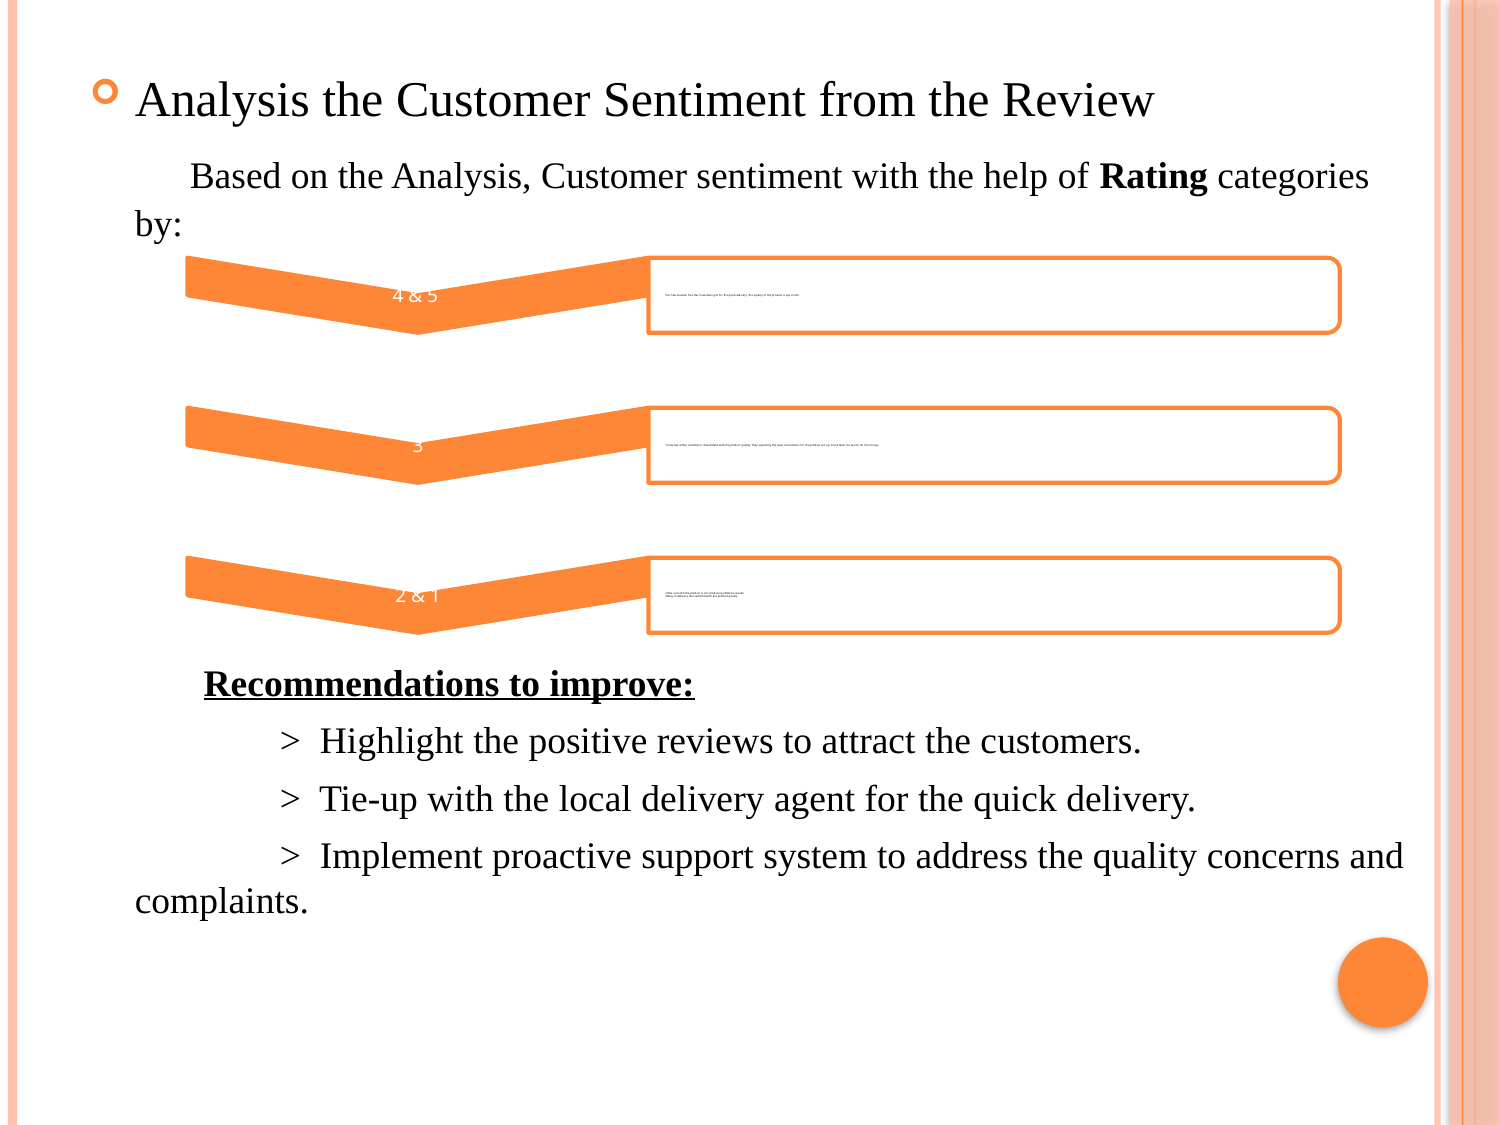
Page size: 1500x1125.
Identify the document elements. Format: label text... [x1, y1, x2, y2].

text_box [186, 257, 1341, 634]
list Analysis the Customer Sentiment from the Review Based on the Analysis, Customer sentiment with the help of Rating categories by: Recommendations to improve: > Highlight the positive reviews to attract the customers. > Tie-up with the local delivery agent for the quick delivery. > Implement proactive support system to address the quality concerns and complaints. [75, 58, 1425, 1005]
